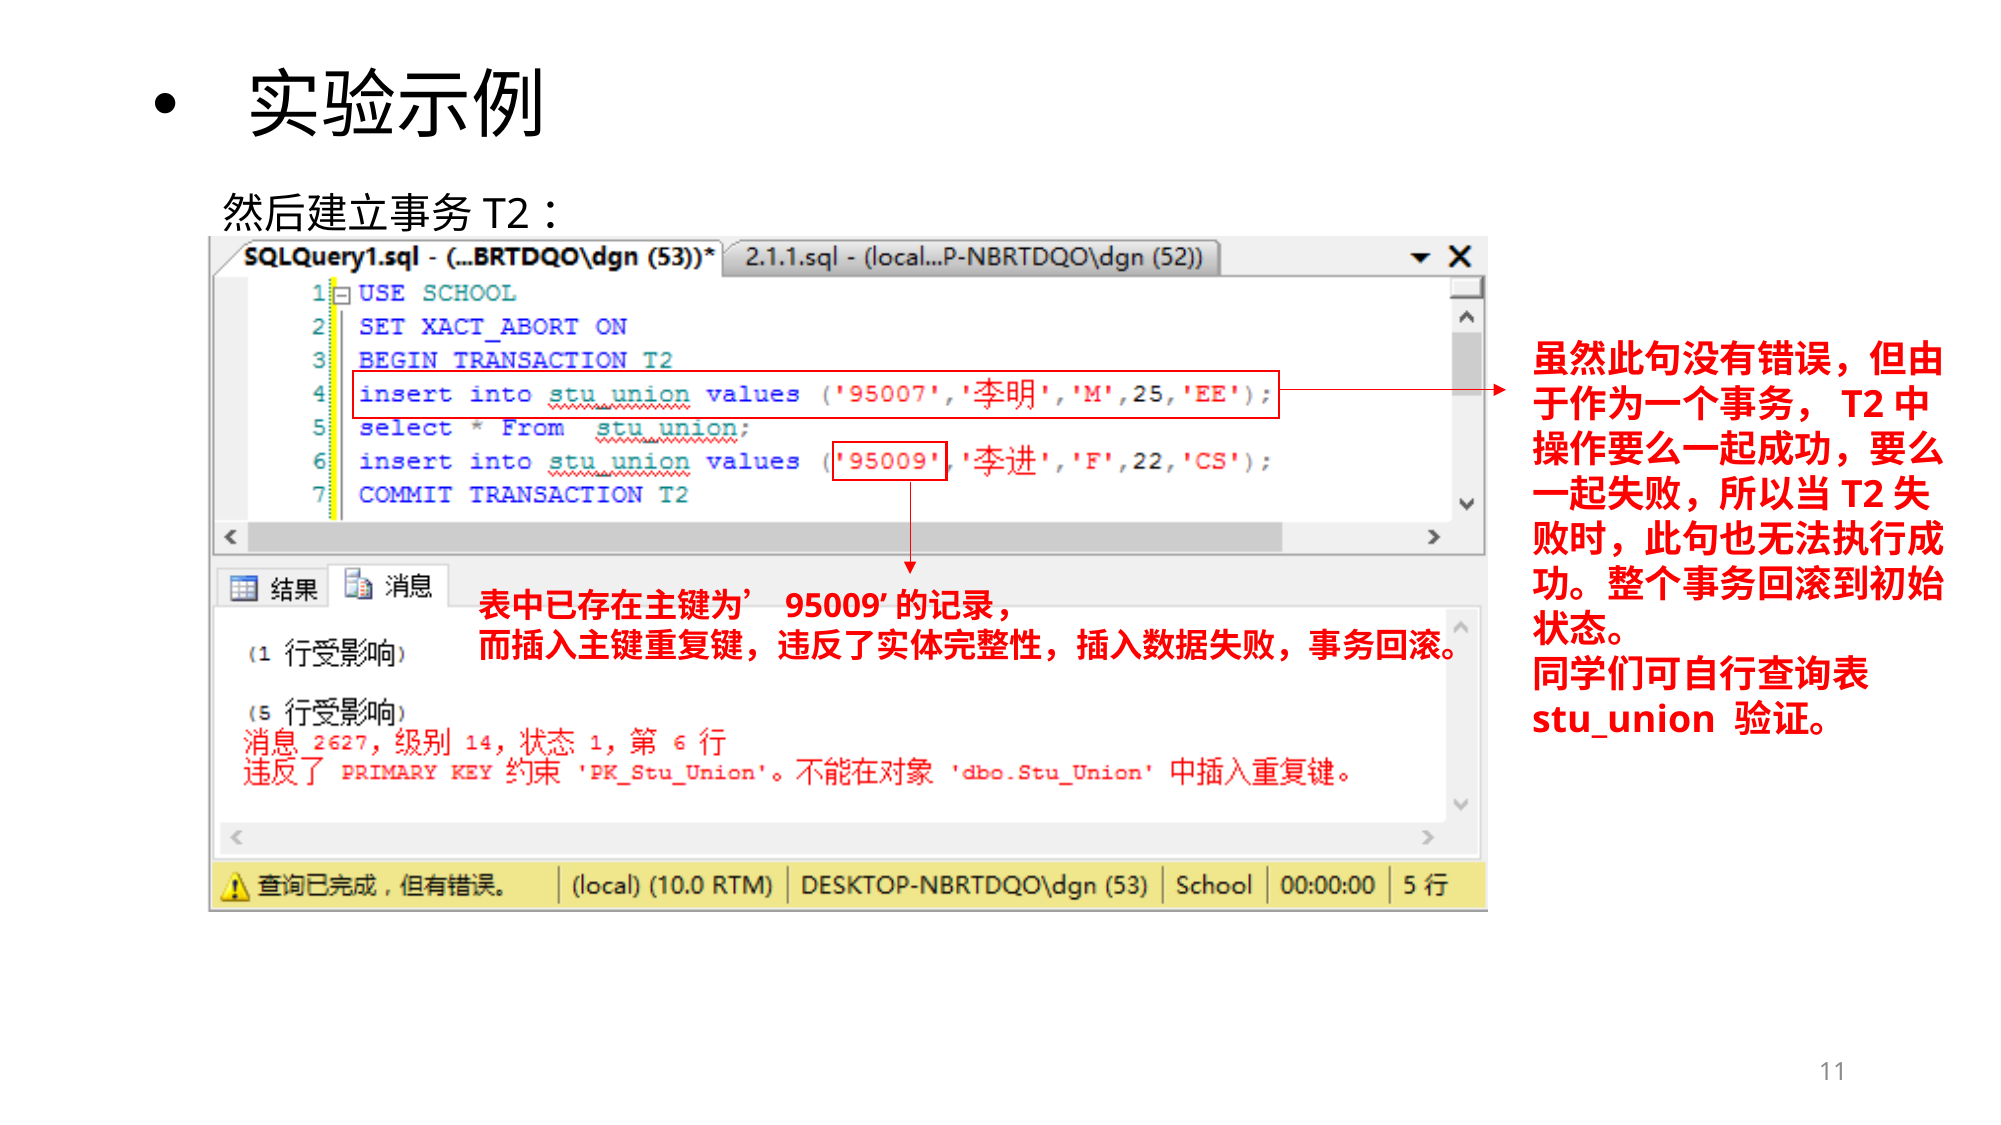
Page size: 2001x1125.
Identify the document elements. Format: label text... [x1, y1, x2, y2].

picture [207, 236, 1488, 912]
text_box 然后建立事务T2： [207, 154, 1924, 245]
text_box 虽然此句没有错误，但由于作为一个事务，T2中操作要么一起成功，要么一起失败，所以当T2失败时，此句也无法执行成功。整个事务回滚到初始状态。 同学们可自行查询表stu_union 验证。 [1517, 327, 1982, 748]
title 实验示例 [137, 39, 1863, 175]
slide_number 10 [1412, 1042, 1863, 1103]
